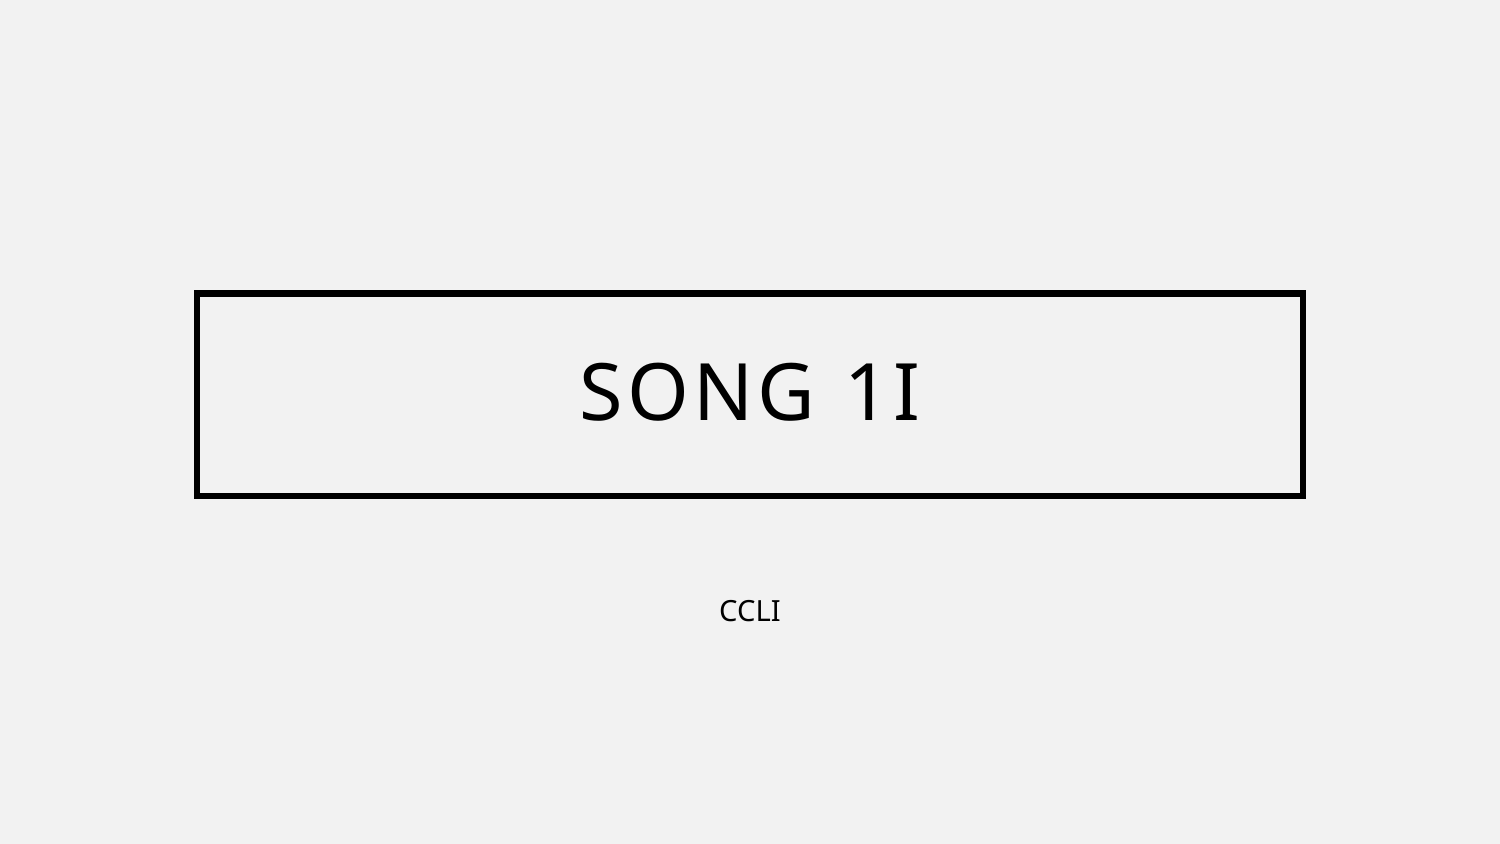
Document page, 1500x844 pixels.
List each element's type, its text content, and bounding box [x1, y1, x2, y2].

title Song 1i [194, 291, 1306, 499]
subtitle CCLI [331, 535, 1169, 688]
